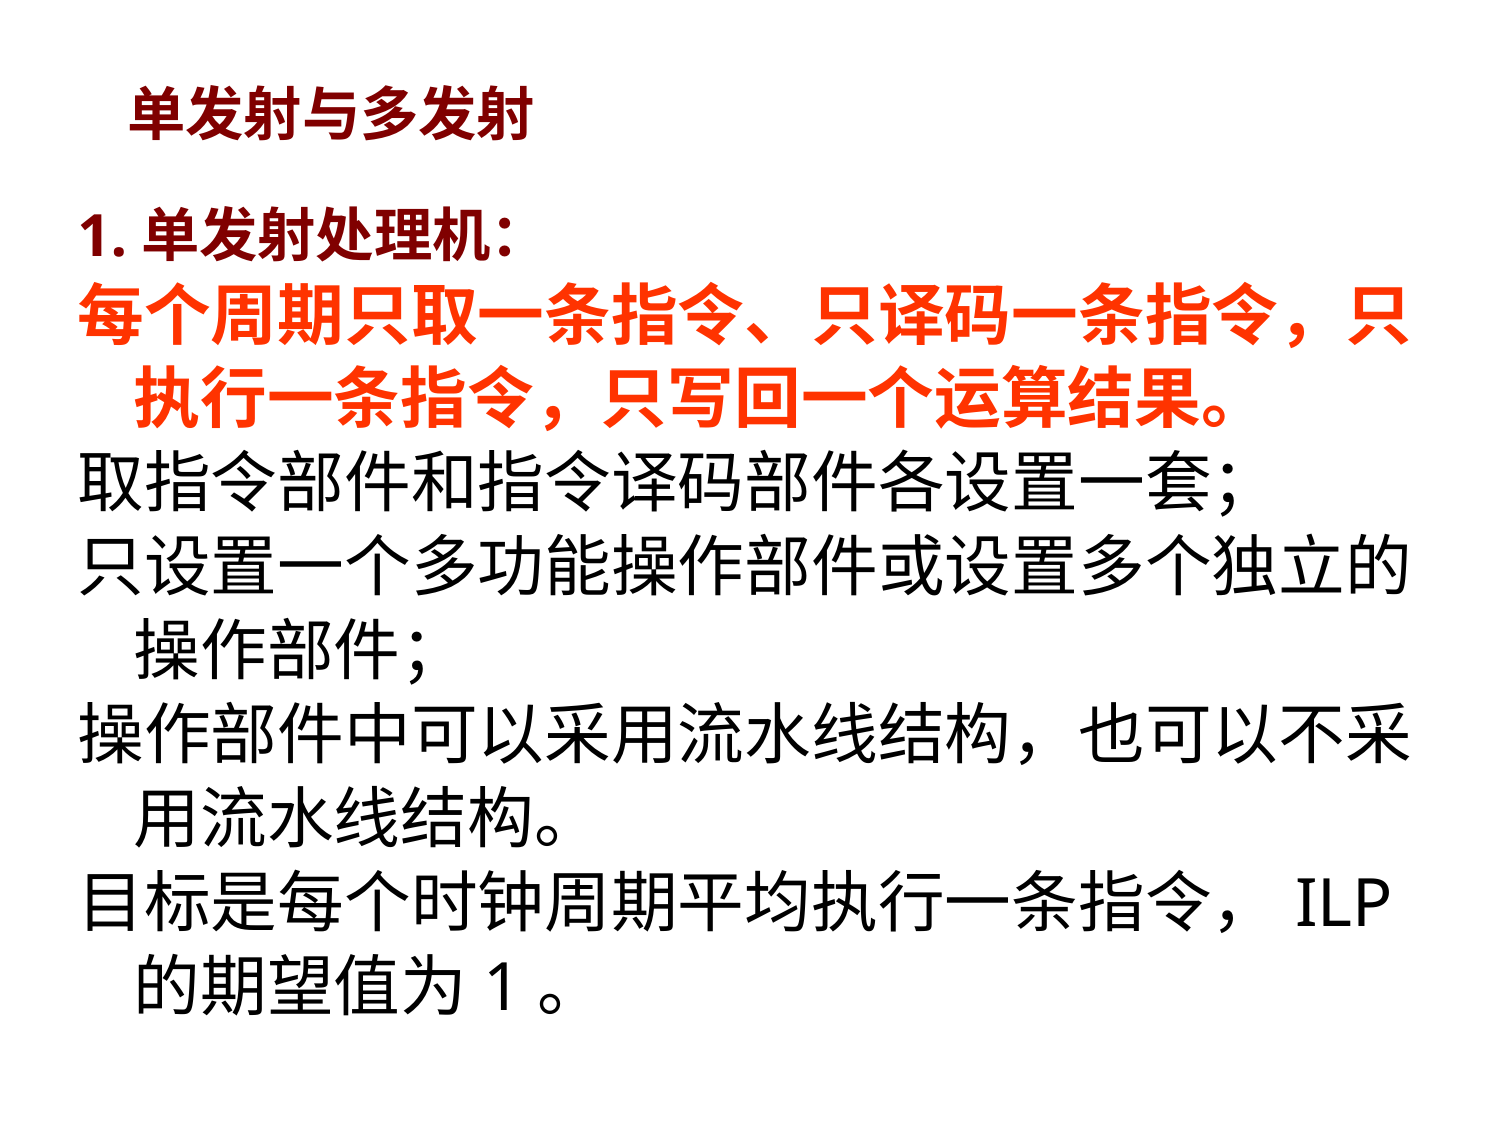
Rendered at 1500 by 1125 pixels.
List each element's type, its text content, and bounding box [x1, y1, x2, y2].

title 单发射与多发射 [112, 37, 1388, 187]
list 1.单发射处理机： 每个周期只取一条指令、只译码一条指令，只执行一条指令，只写回一个运算结果。 取指令部件和指令译码部件各设置一套； 只设置一个多功能操作部件或设置多个独立的操作部件； 操作部件中可以采用流水线结构，也可以不采用流水线结构。 目标是每个时钟周期平均执行一条指令，ILP的期望值为1。 [62, 187, 1463, 1050]
